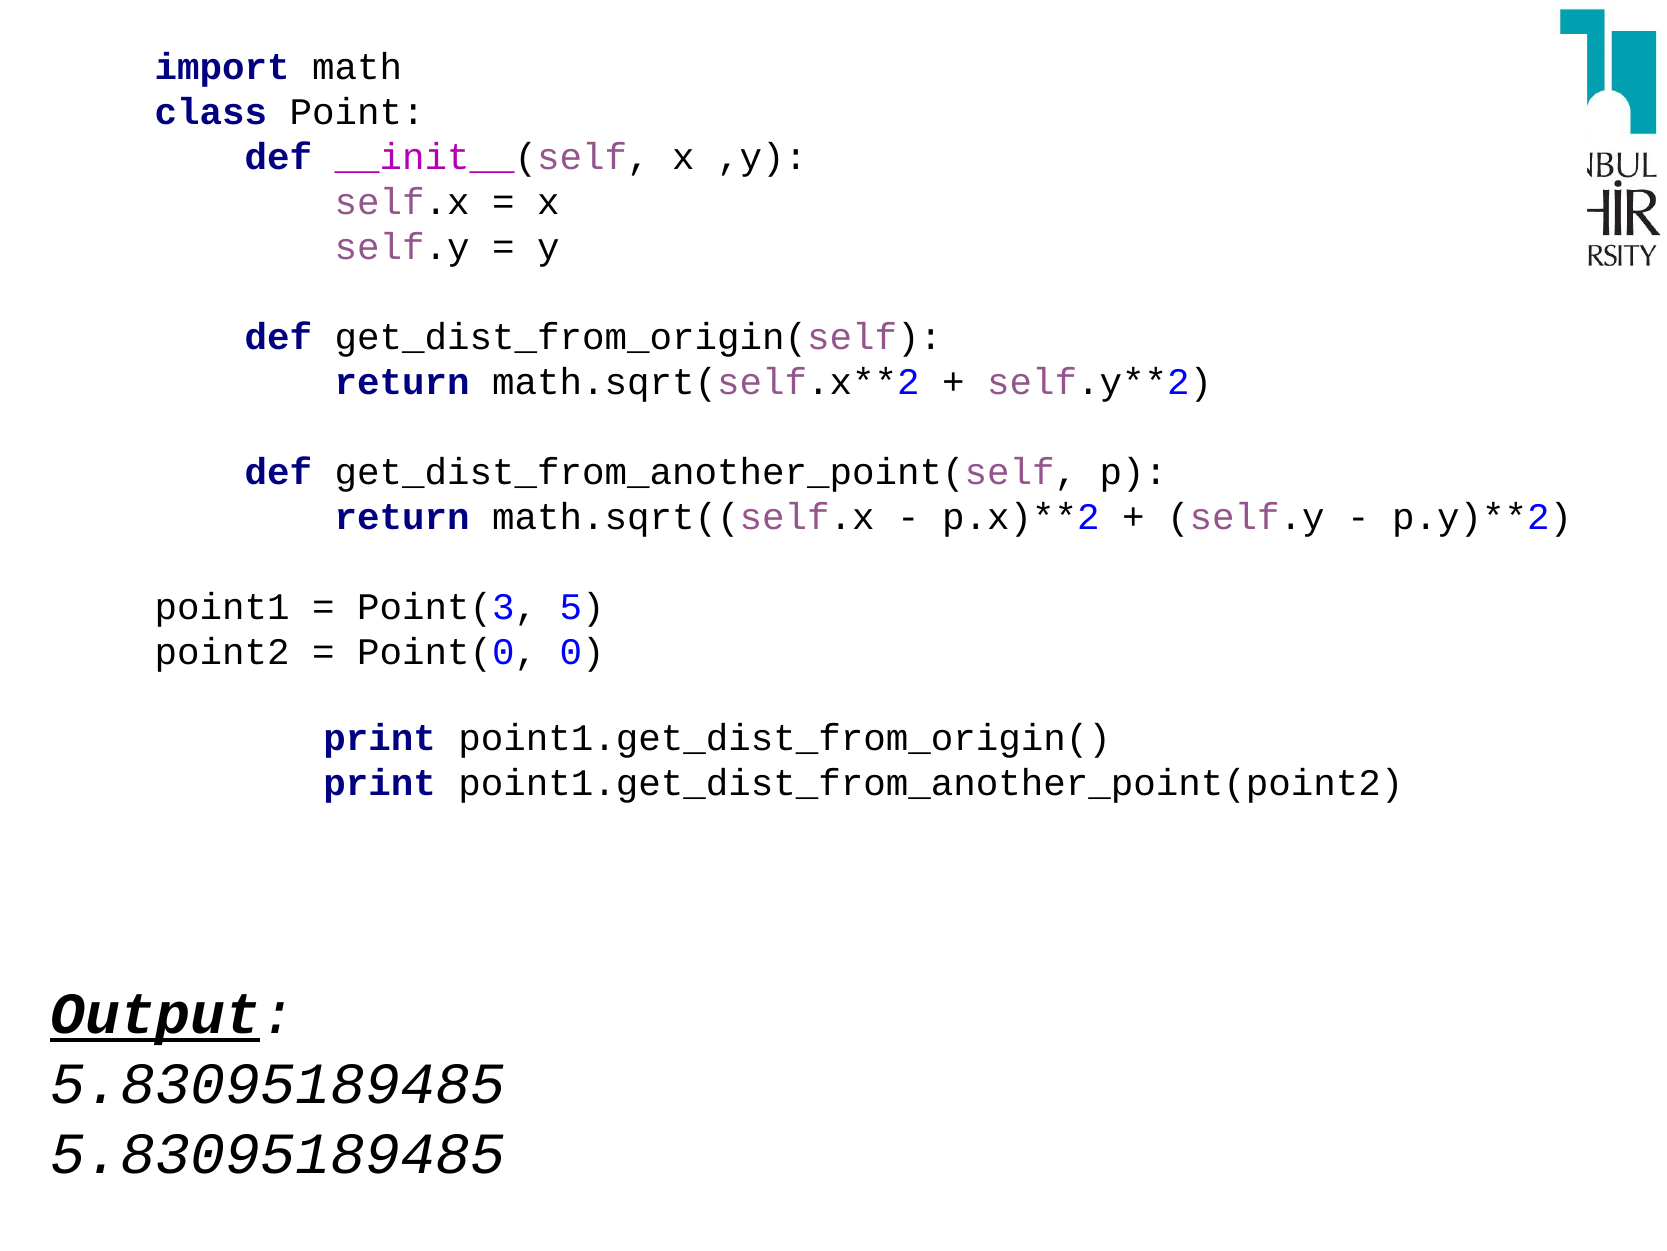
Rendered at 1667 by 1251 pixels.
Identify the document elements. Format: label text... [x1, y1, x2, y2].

text_box Output: 5.83095189485 5.83095189485 [35, 967, 869, 1193]
picture [1491, 0, 1667, 285]
text_box print point1.get_dist_from_origin() print point1.get_dist_from_another_point(point2) [308, 705, 1419, 856]
text_box import math class Point: def __init__(self, x ,y): self.x = x self.y = y def get_dist_from_origin(self): return math.sqrt(self.x**2 + self.y**2) def get_dist_from_another_point(self, p): return math.sqrt((self.x - p.x)**2 + (self.y - p.y)**2) point1 = Point(3, 5) point2 = Point(0, 0) [139, 34, 1588, 724]
